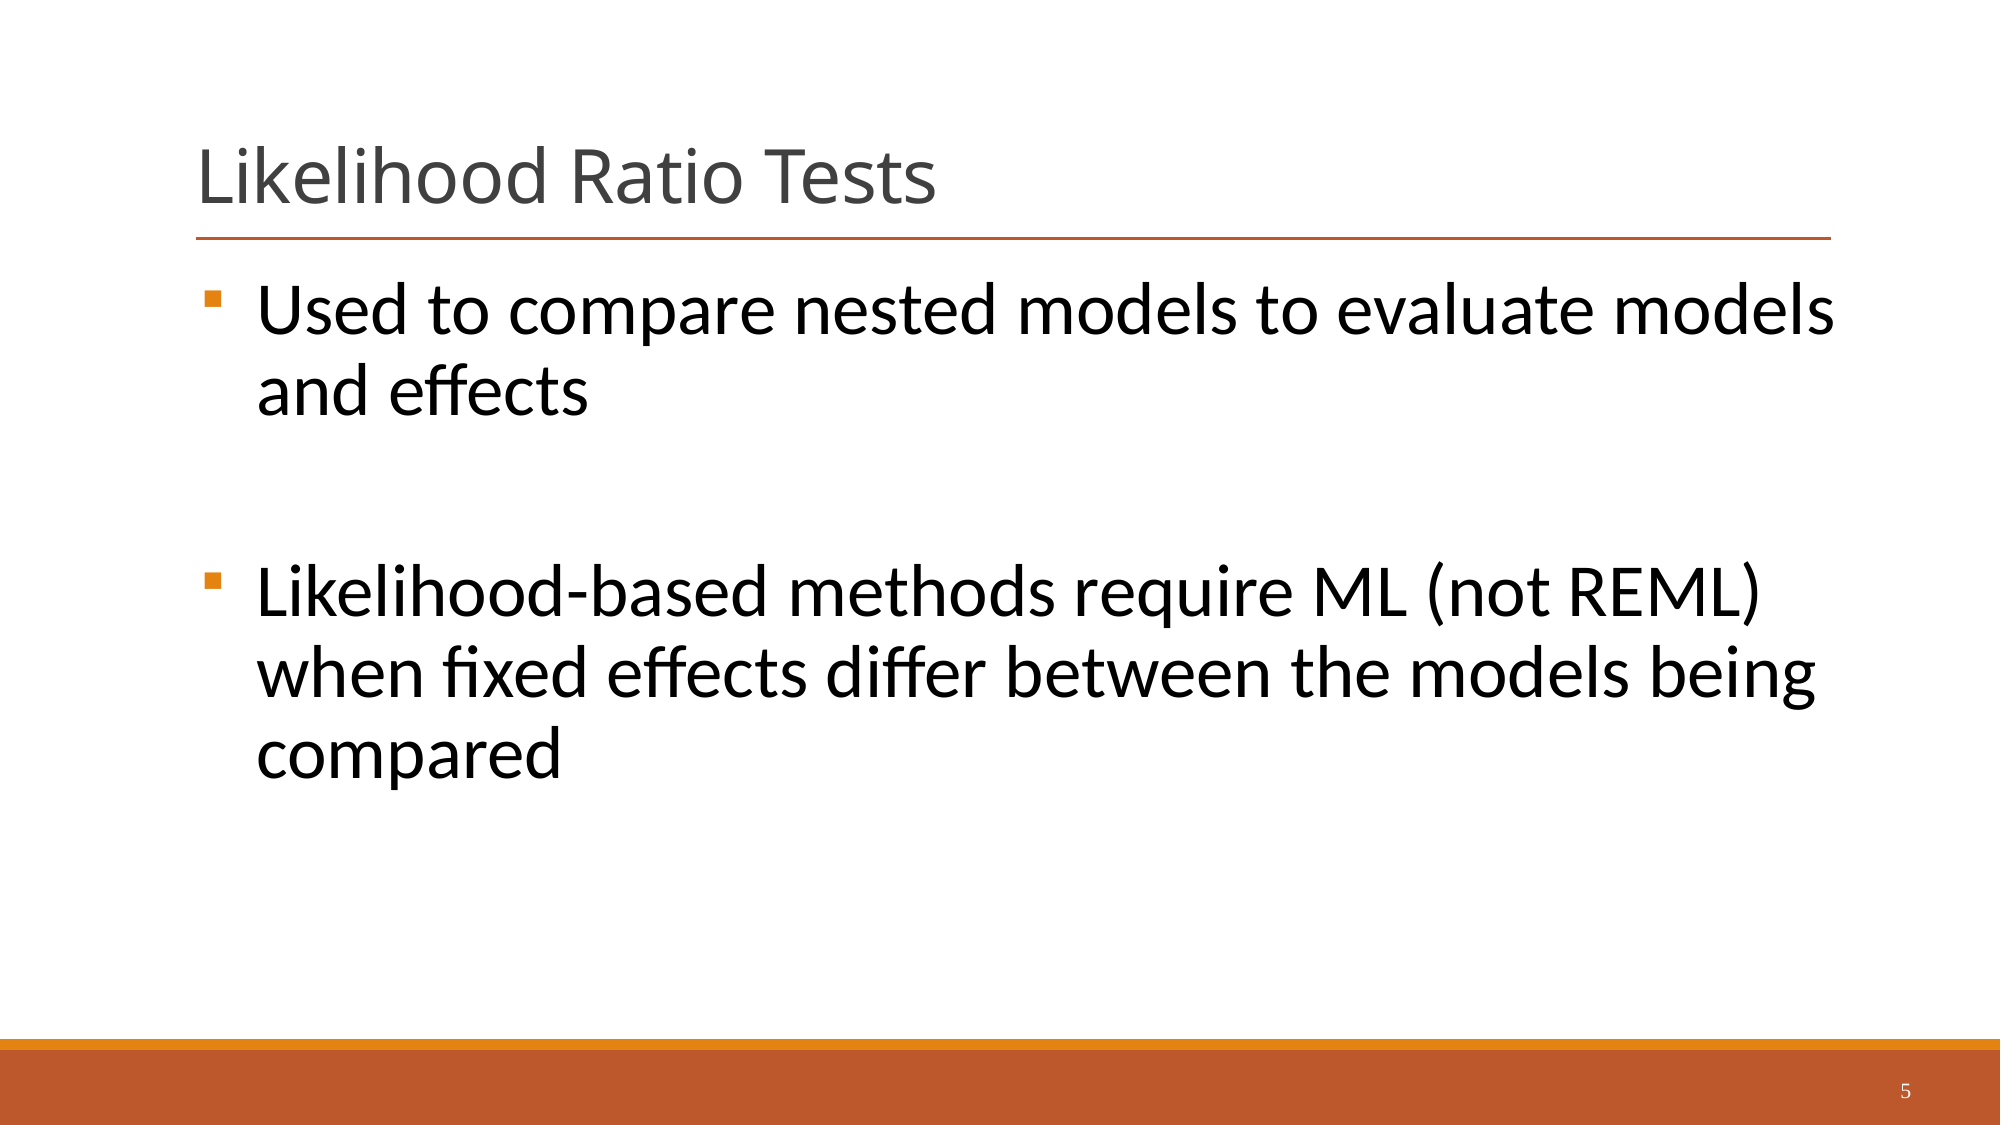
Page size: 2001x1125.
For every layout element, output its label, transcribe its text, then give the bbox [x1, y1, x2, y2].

title Likelihood Ratio Tests [180, 47, 1830, 227]
slide_number 5 [1711, 1059, 1927, 1120]
list Used to compare nested models to evaluate models and effects Likelihood-based methods require ML (not REML) when fixed effects differ between the models being compared [125, 262, 1875, 963]
